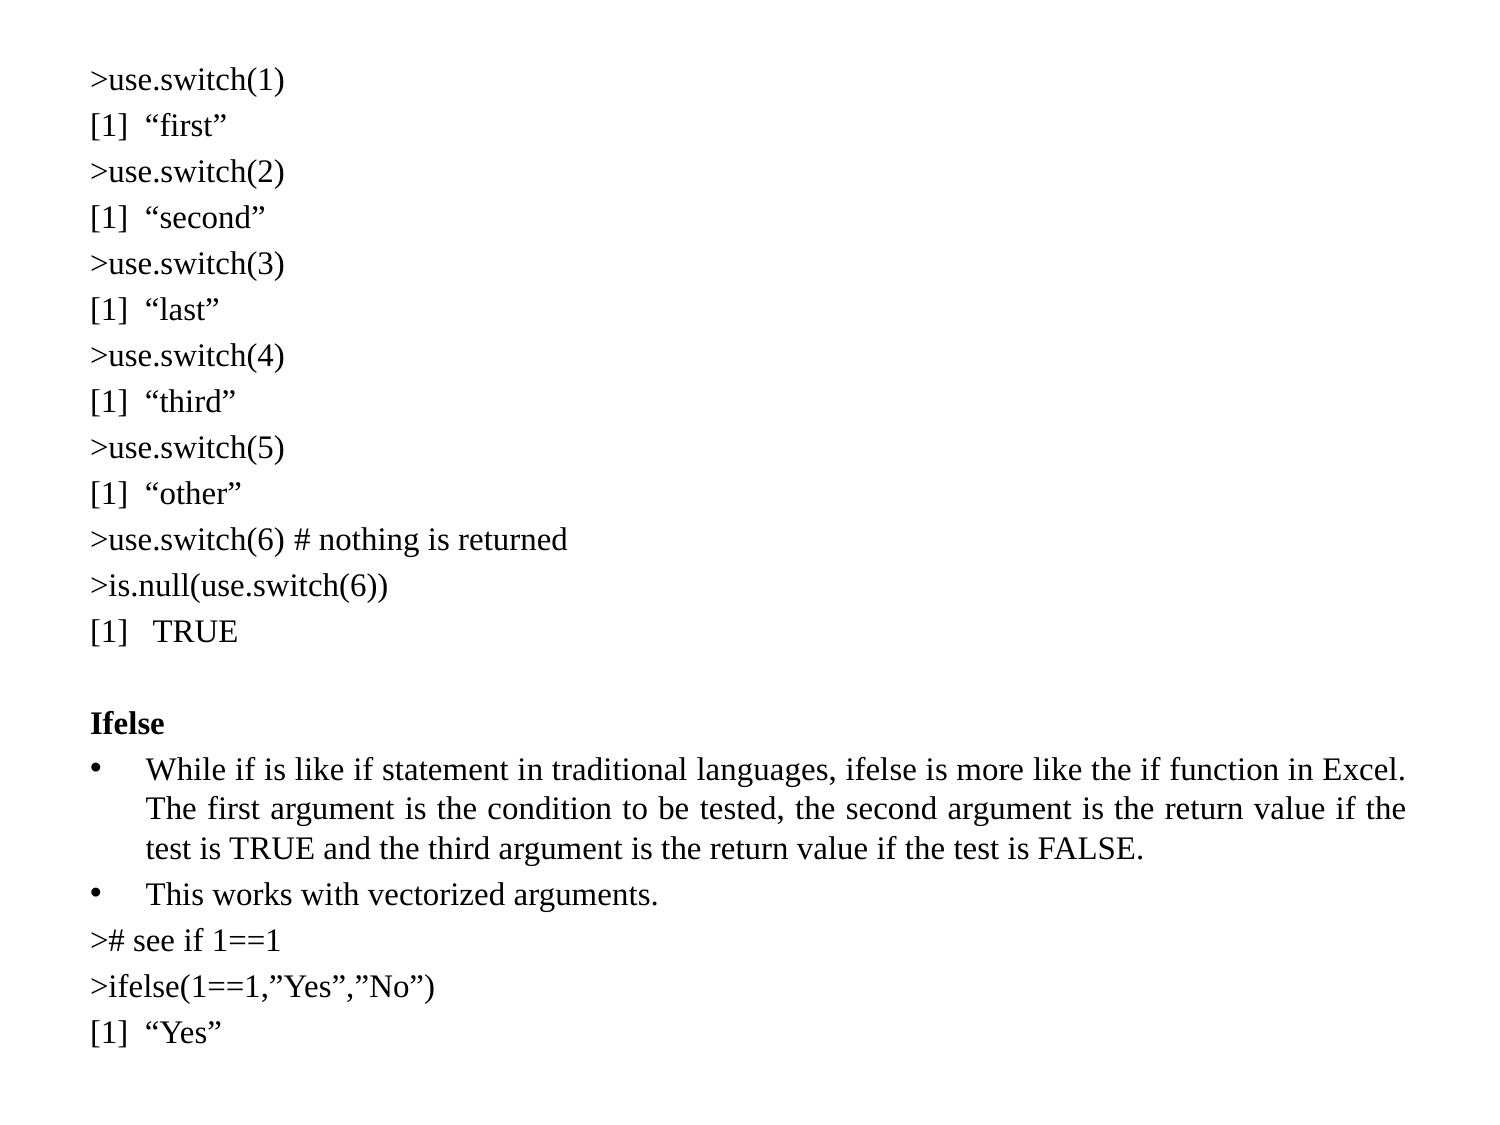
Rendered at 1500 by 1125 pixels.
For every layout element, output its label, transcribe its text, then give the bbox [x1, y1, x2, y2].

list >use.switch(1) [1] “first” >use.switch(2) [1] “second” >use.switch(3) [1] “last” >use.switch(4) [1] “third” >use.switch(5) [1] “other” >use.switch(6) # nothing is returned >is.null(use.switch(6)) [1] TRUE Ifelse While if is like if statement in traditional languages, ifelse is more like the if function in Excel. The first argument is the condition to be tested, the second argument is the return value if the test is TRUE and the third argument is the return value if the test is FALSE. This works with vectorized arguments. ># see if 1==1 >ifelse(1==1,”Yes”,”No”) [1] “Yes” [75, 50, 1425, 1063]
